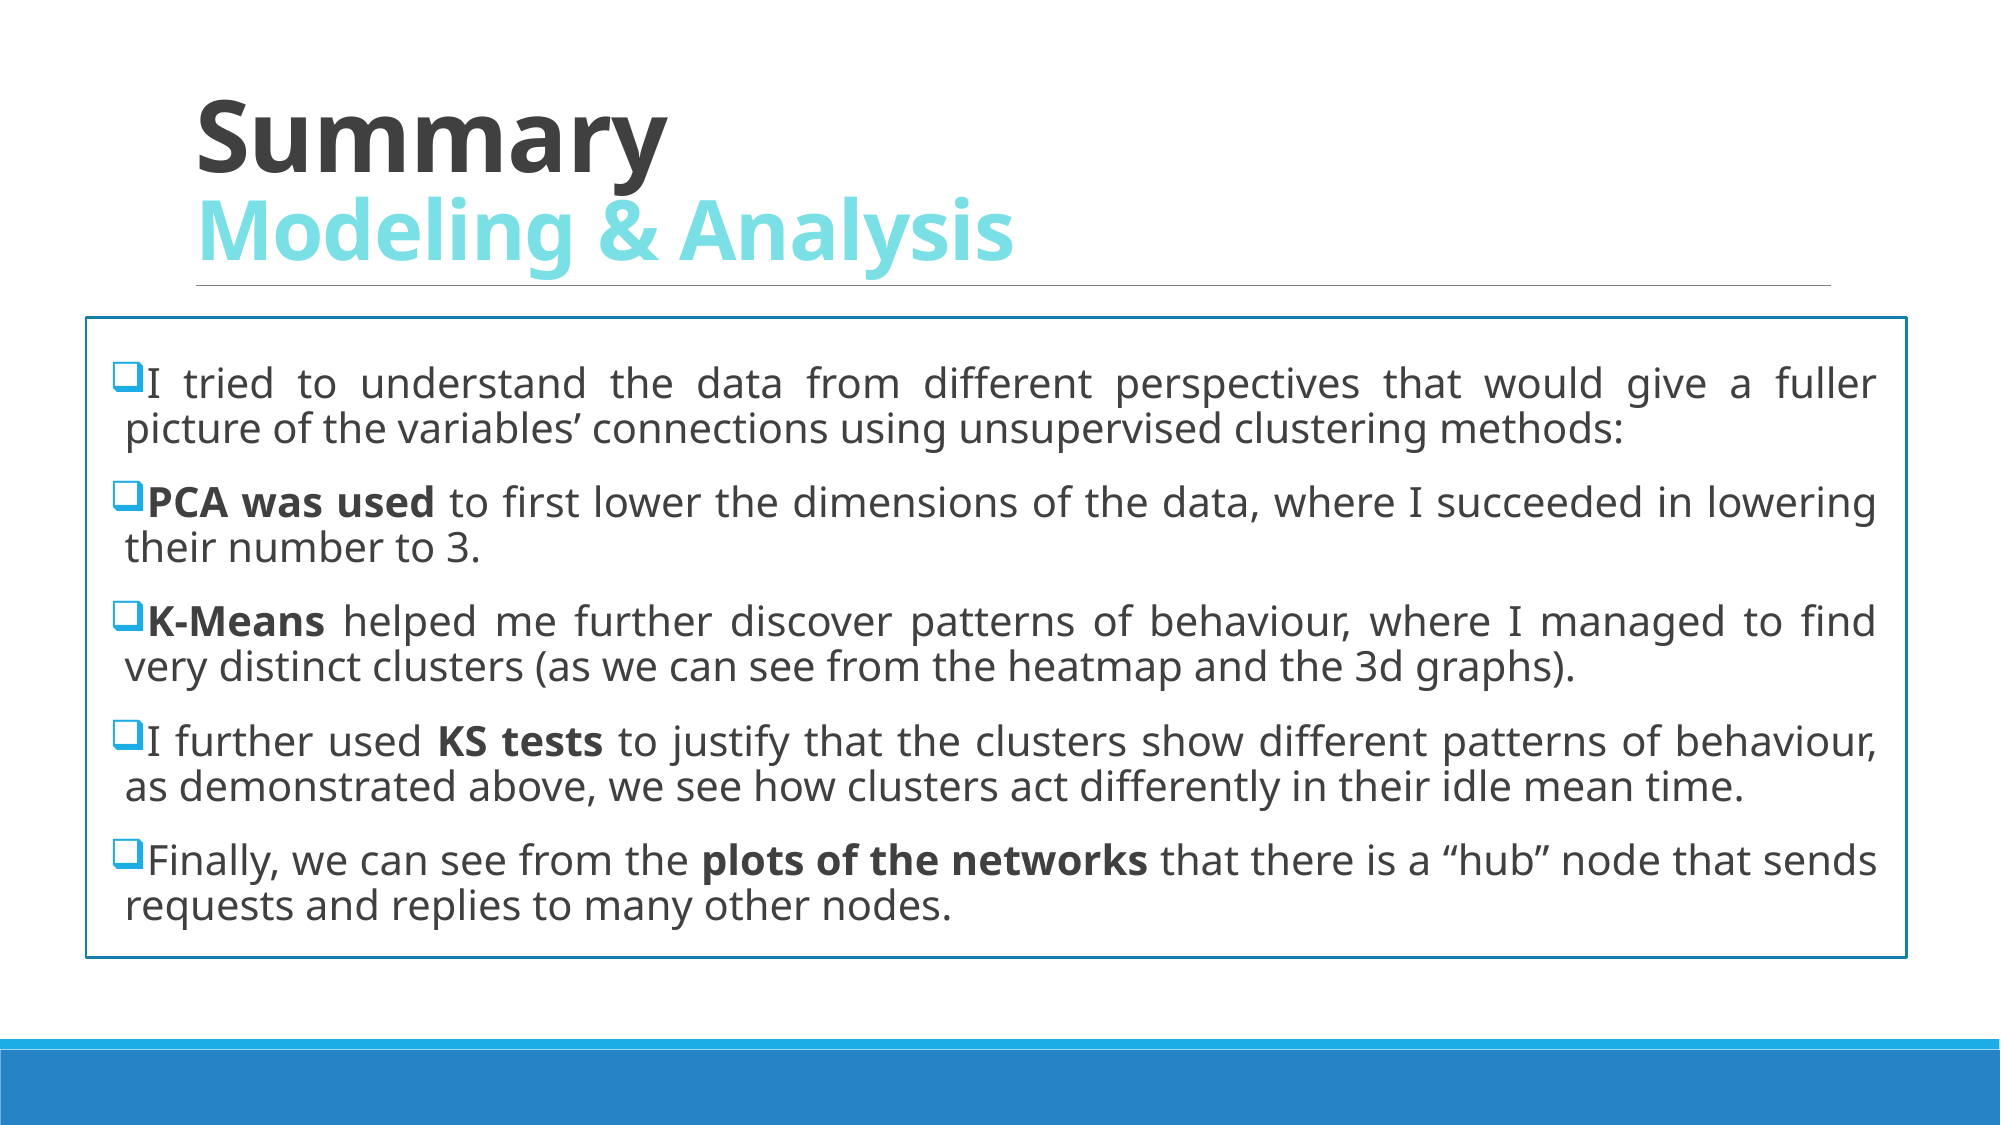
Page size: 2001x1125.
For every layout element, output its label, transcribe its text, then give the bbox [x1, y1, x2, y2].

text_box I tried to understand the data from different perspectives that would give a fuller picture of the variables’ connections using unsupervised clustering methods: PCA was used to first lower the dimensions of the data, where I succeeded in lowering their number to 3. K-Means helped me further discover patterns of behaviour, where I managed to find very distinct clusters (as we can see from the heatmap and the 3d graphs). I further used KS tests to justify that the clusters show different patterns of behaviour, as demonstrated above, we see how clusters act differently in their idle mean time. Finally, we can see from the plots of the networks that there is a “hub” node that sends requests and replies to many other nodes. [109, 355, 1879, 742]
text_box [85, 316, 1908, 959]
title Summary Modeling & Analysis [180, 47, 1830, 285]
